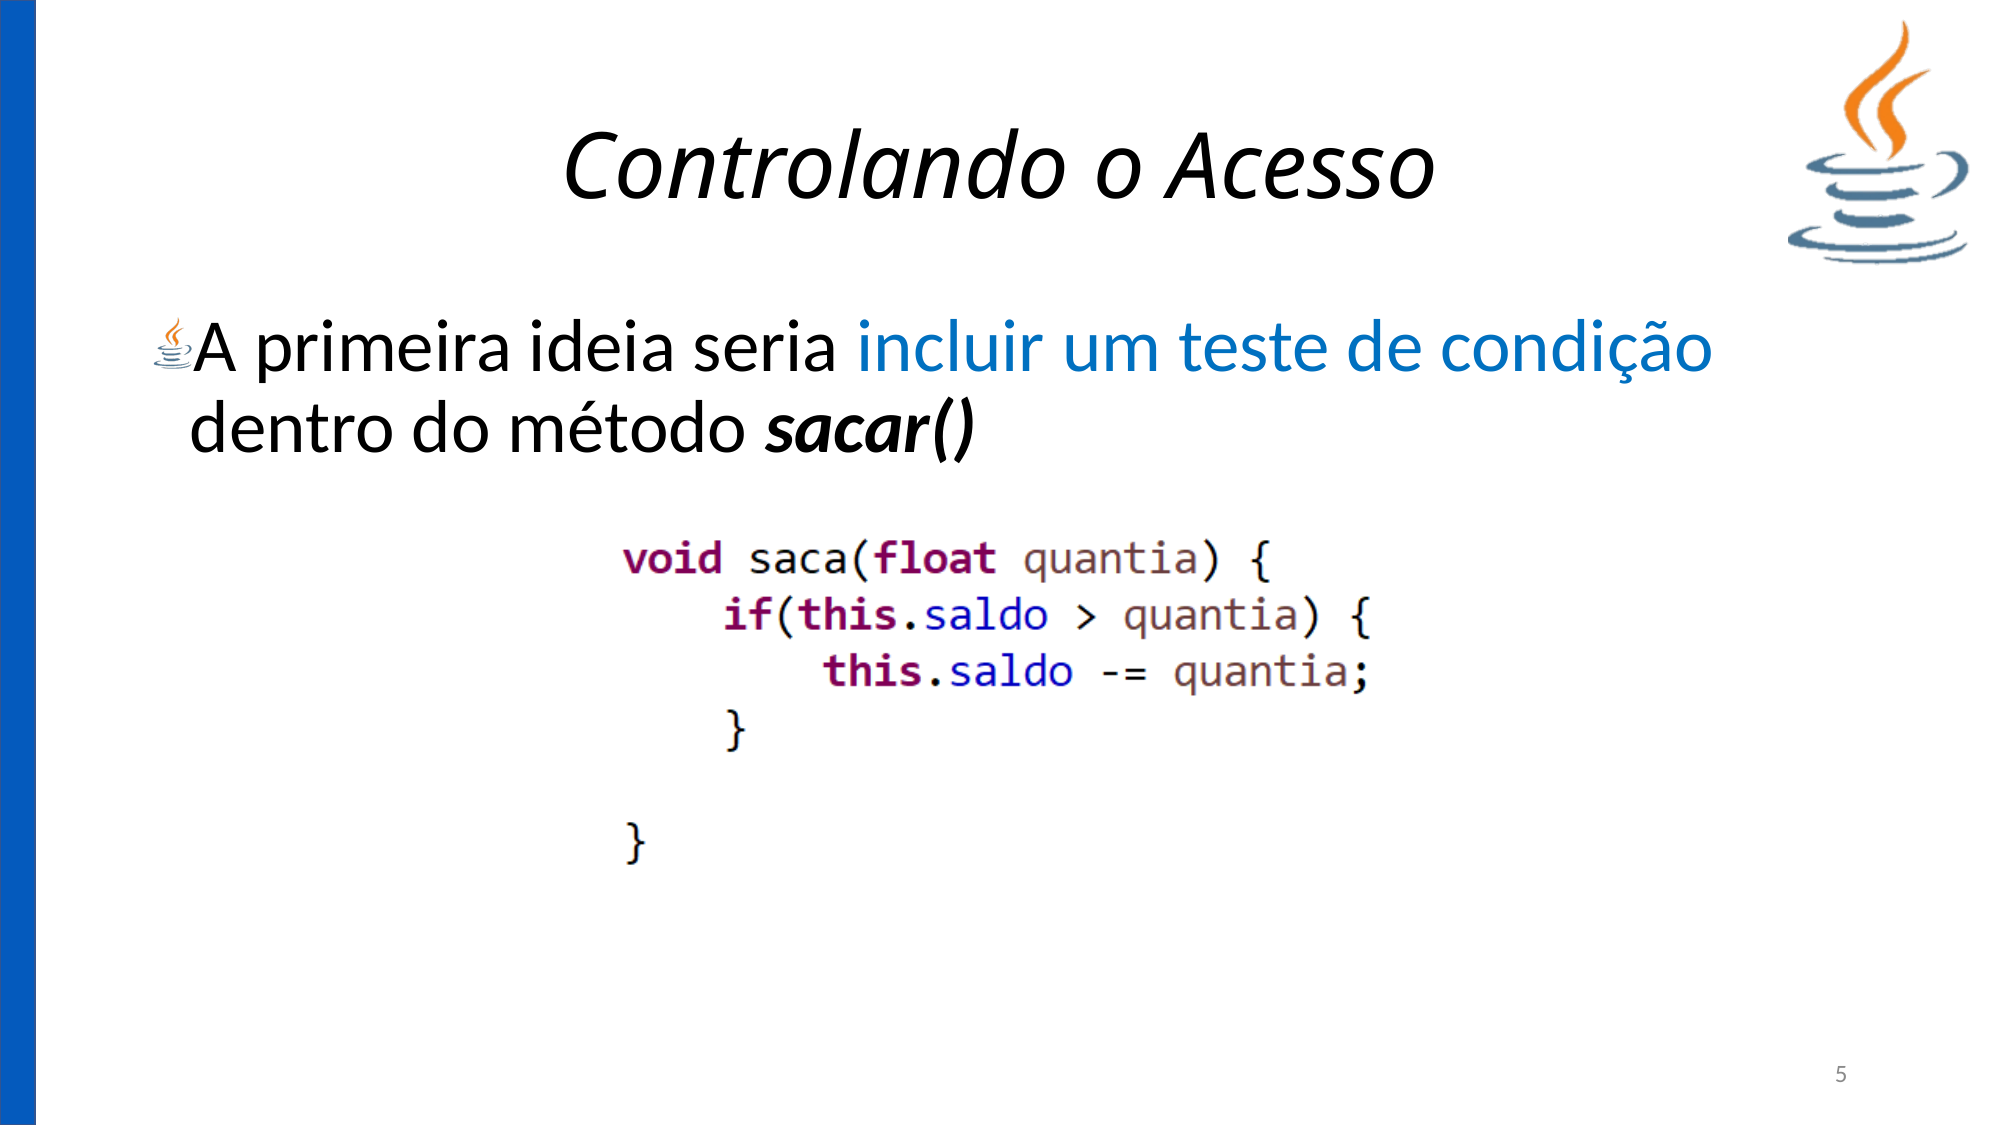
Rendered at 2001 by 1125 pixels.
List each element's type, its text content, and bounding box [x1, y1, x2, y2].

text_box [0, 0, 36, 1125]
slide_number 5 [1412, 1042, 1863, 1103]
title Controlando o Acesso [137, 59, 1863, 278]
picture [605, 514, 1395, 879]
picture [152, 316, 194, 370]
picture [1779, 15, 1982, 270]
list A primeira ideia seria incluir um teste de condição dentro do método sacar() [137, 299, 1948, 1014]
